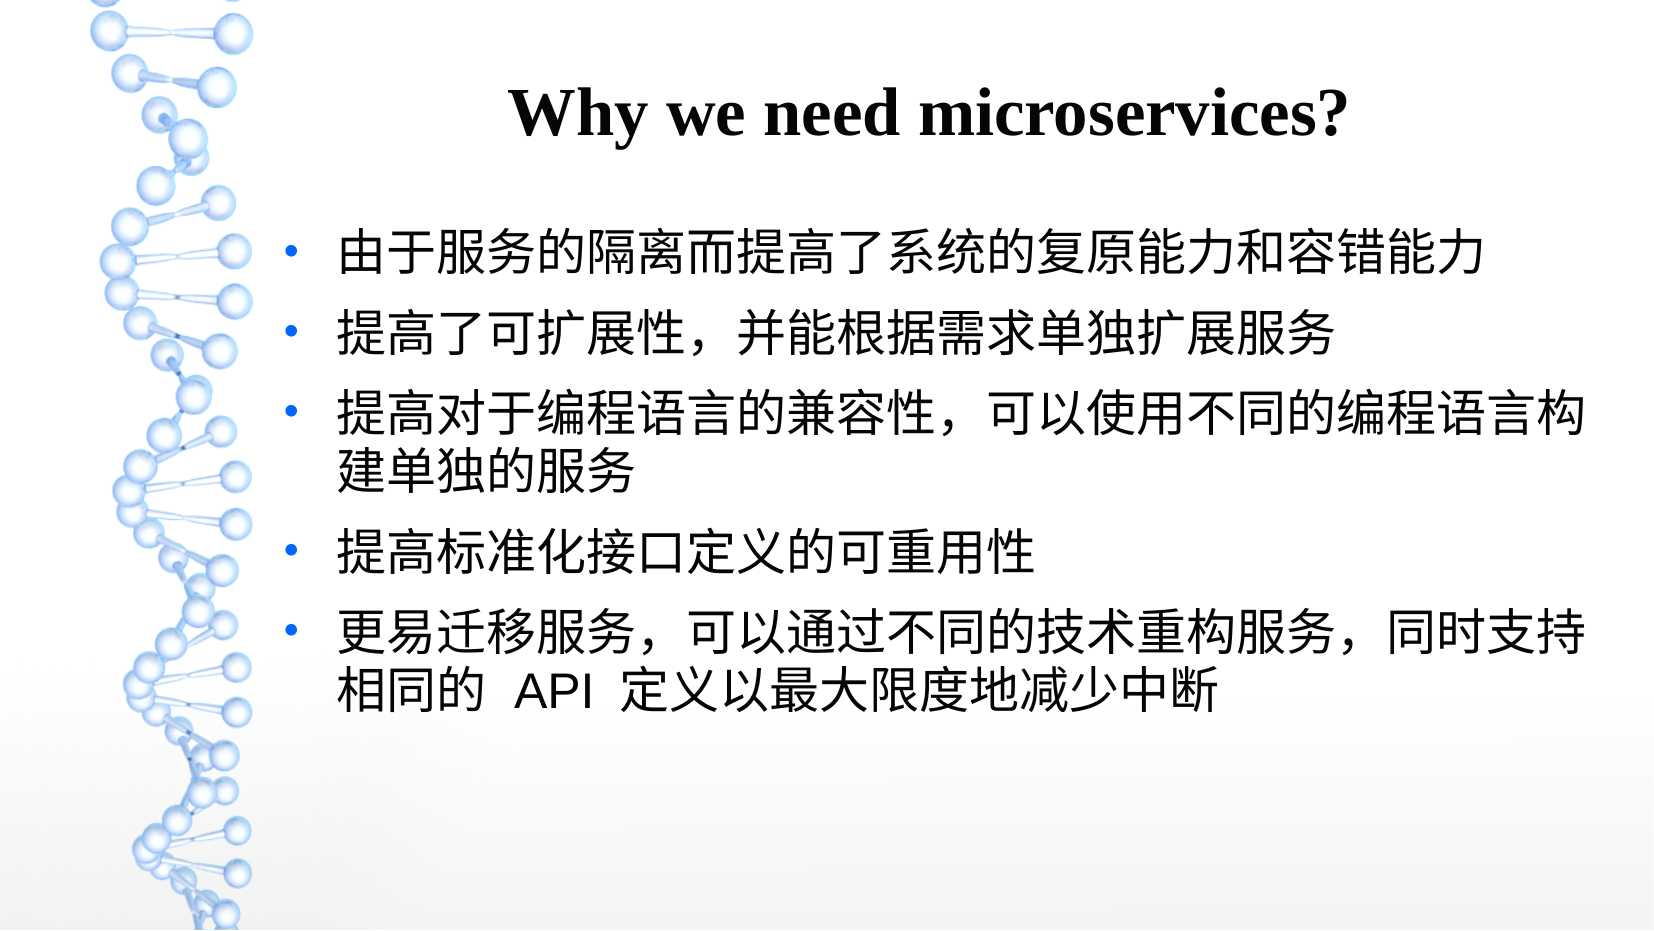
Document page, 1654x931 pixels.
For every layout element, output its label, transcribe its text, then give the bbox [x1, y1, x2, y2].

text_box 由于服务的隔离而提高了系统的复原能力和容错能力 提高了可扩展性，并能根据需求单独扩展服务 提高对于编程语言的兼容性，可以使用不同的编程语言构建单独的服务 提高标准化接口定义的可重用性 更易迁移服务，可以通过不同的技术重构服务，同时支持相同的 API 定义以最大限度地减少中断 [265, 224, 1595, 764]
picture [0, 0, 1654, 930]
text_box Why we need microservices? [265, 35, 1595, 189]
